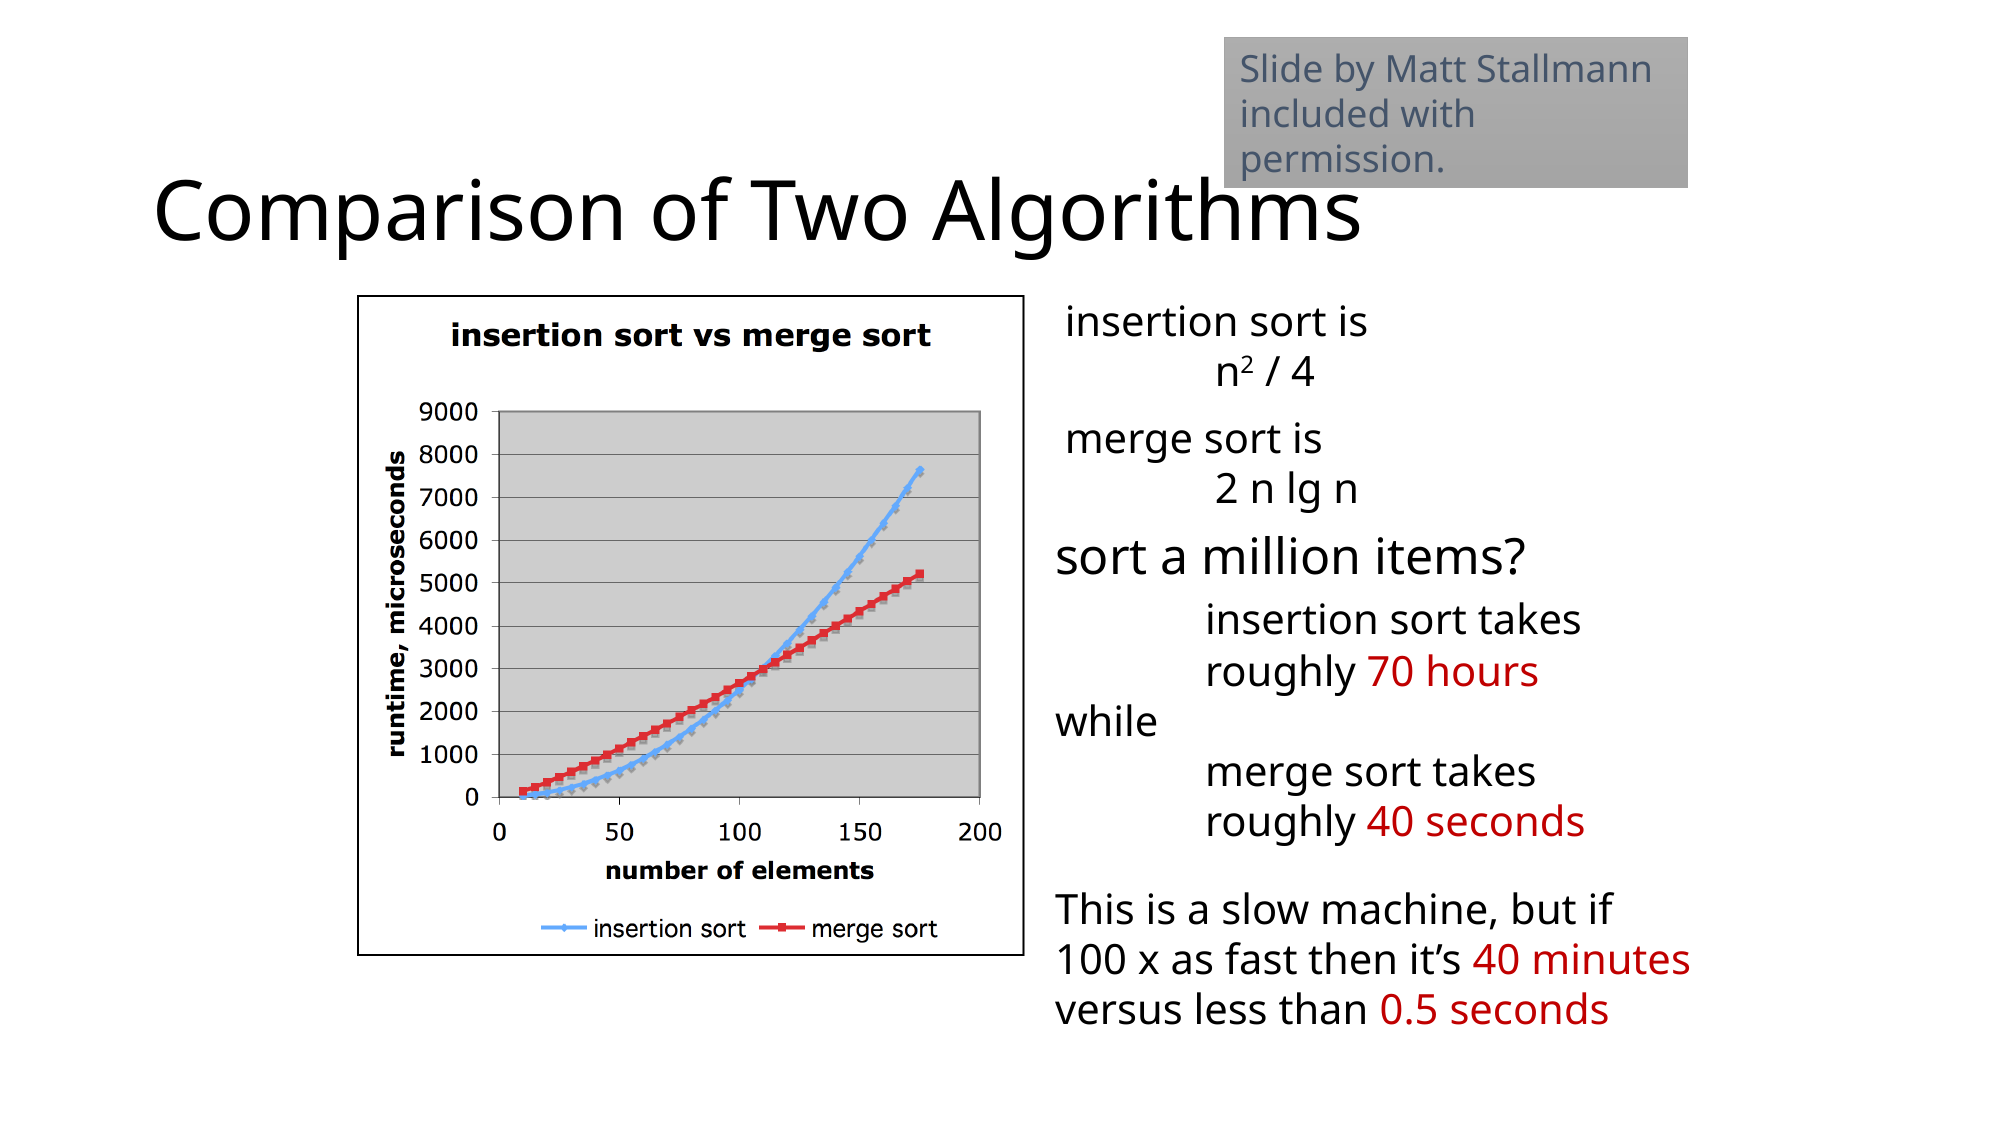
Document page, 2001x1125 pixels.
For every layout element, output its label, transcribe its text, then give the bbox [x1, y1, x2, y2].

text_box Slide by Matt Stallmann included with permission. [1224, 37, 1688, 188]
text_box sort a million items? insertion sort takes roughly 70 hours while merge sort takes roughly 40 seconds [1040, 517, 1601, 852]
picture [349, 287, 1032, 963]
text_box merge sort is 2 n lg n [1049, 404, 1424, 517]
text_box insertion sort is n2 / 4 [1050, 287, 1538, 403]
title Comparison of Two Algorithms [137, 59, 1863, 278]
text_box This is a slow machine, but if 100 x as fast then it’s 40 minutes versus less than 0.5 seconds [1040, 875, 1706, 1040]
